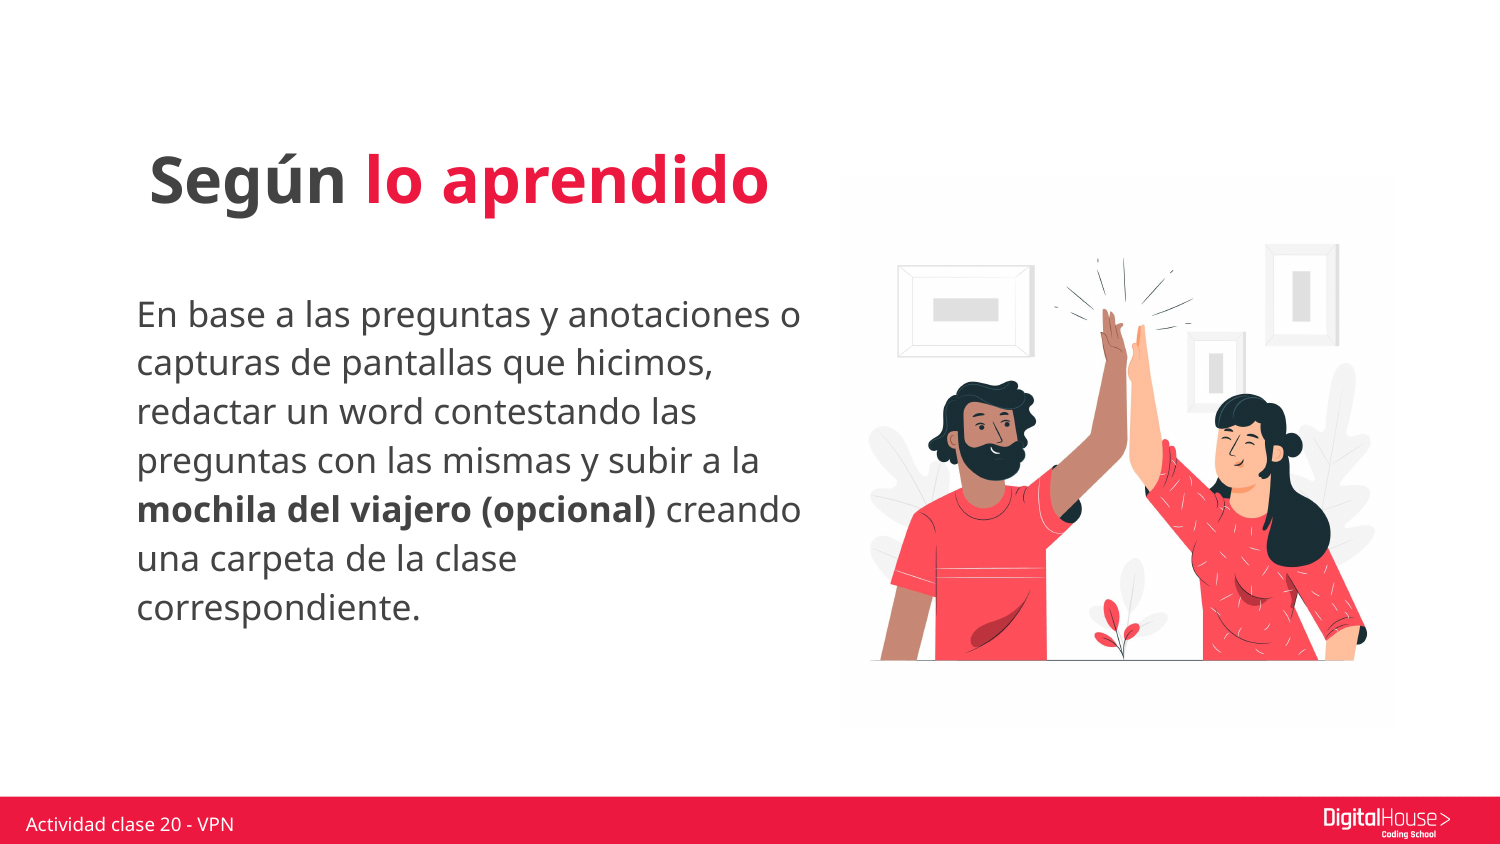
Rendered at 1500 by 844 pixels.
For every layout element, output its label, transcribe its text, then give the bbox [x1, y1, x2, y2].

text_box Actividad clase 20 - VPN [18, 812, 378, 836]
picture [1324, 808, 1451, 839]
picture [839, 174, 1396, 730]
text_box [0, 803, 1500, 844]
text_box Según lo aprendido [134, 48, 1500, 233]
text_box En base a las preguntas y anotaciones o capturas de pantallas que hicimos, redactar un word contestando las preguntas con las mismas y subir a la mochila del viajero (opcional) creando una carpeta de la clase correspondiente. [121, 270, 818, 593]
